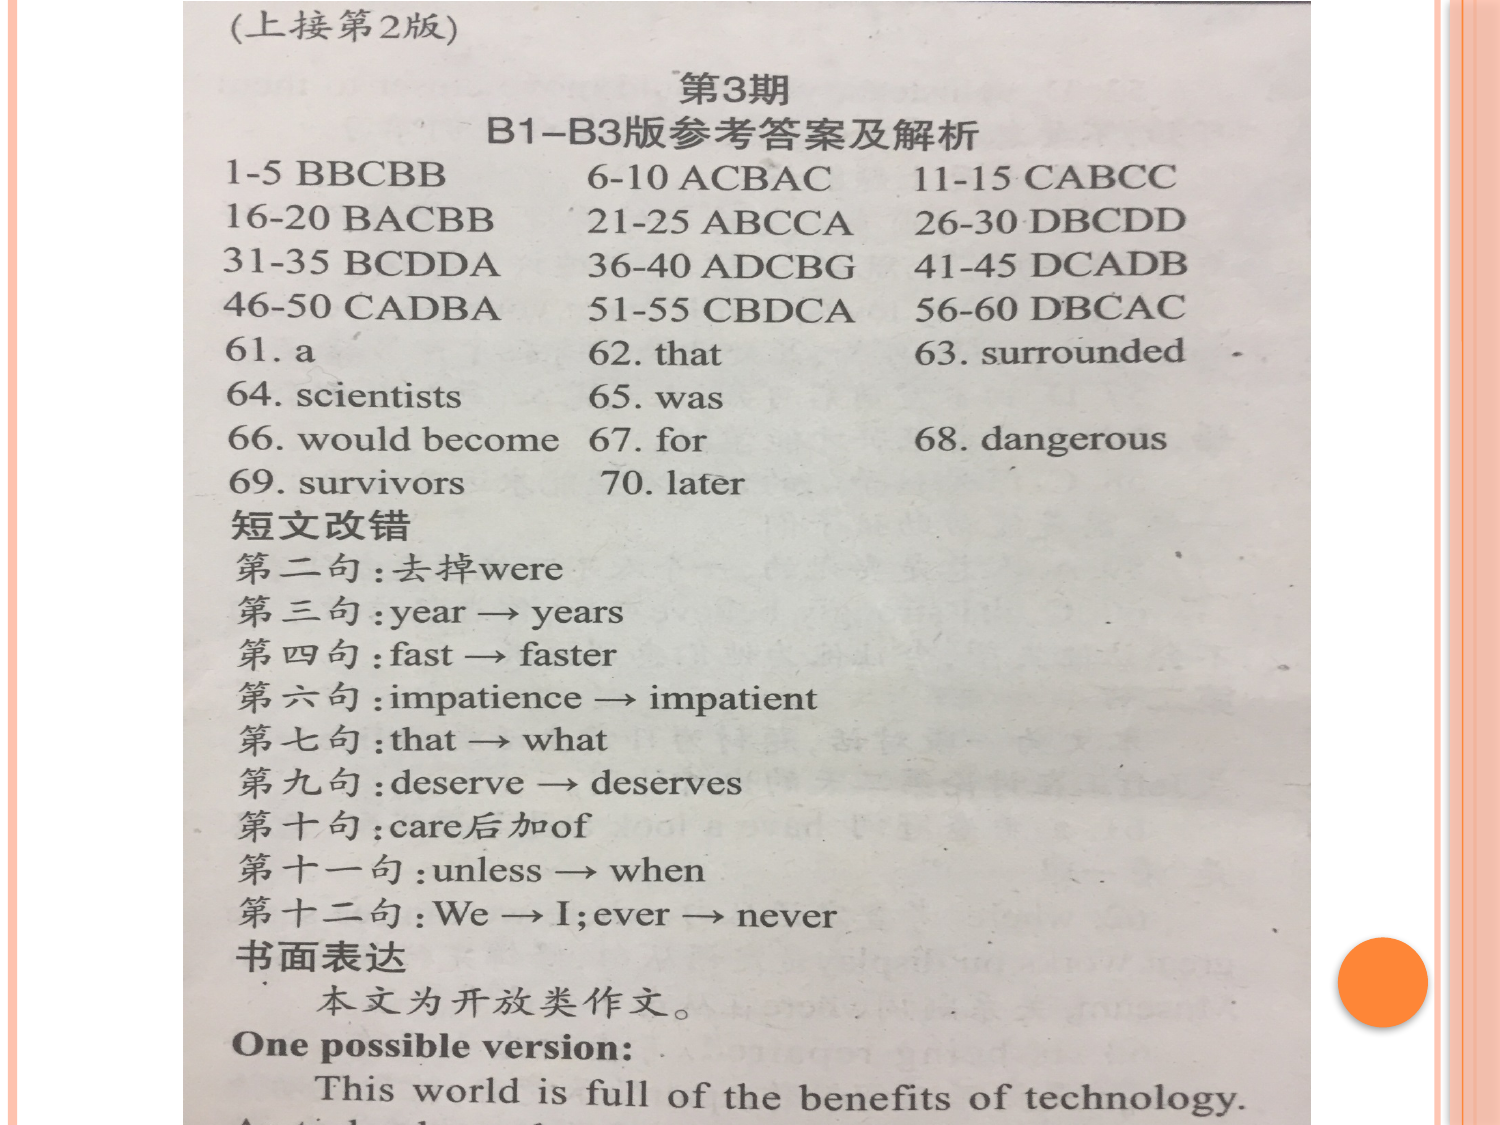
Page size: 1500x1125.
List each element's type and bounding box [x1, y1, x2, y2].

list [182, 0, 1312, 1125]
